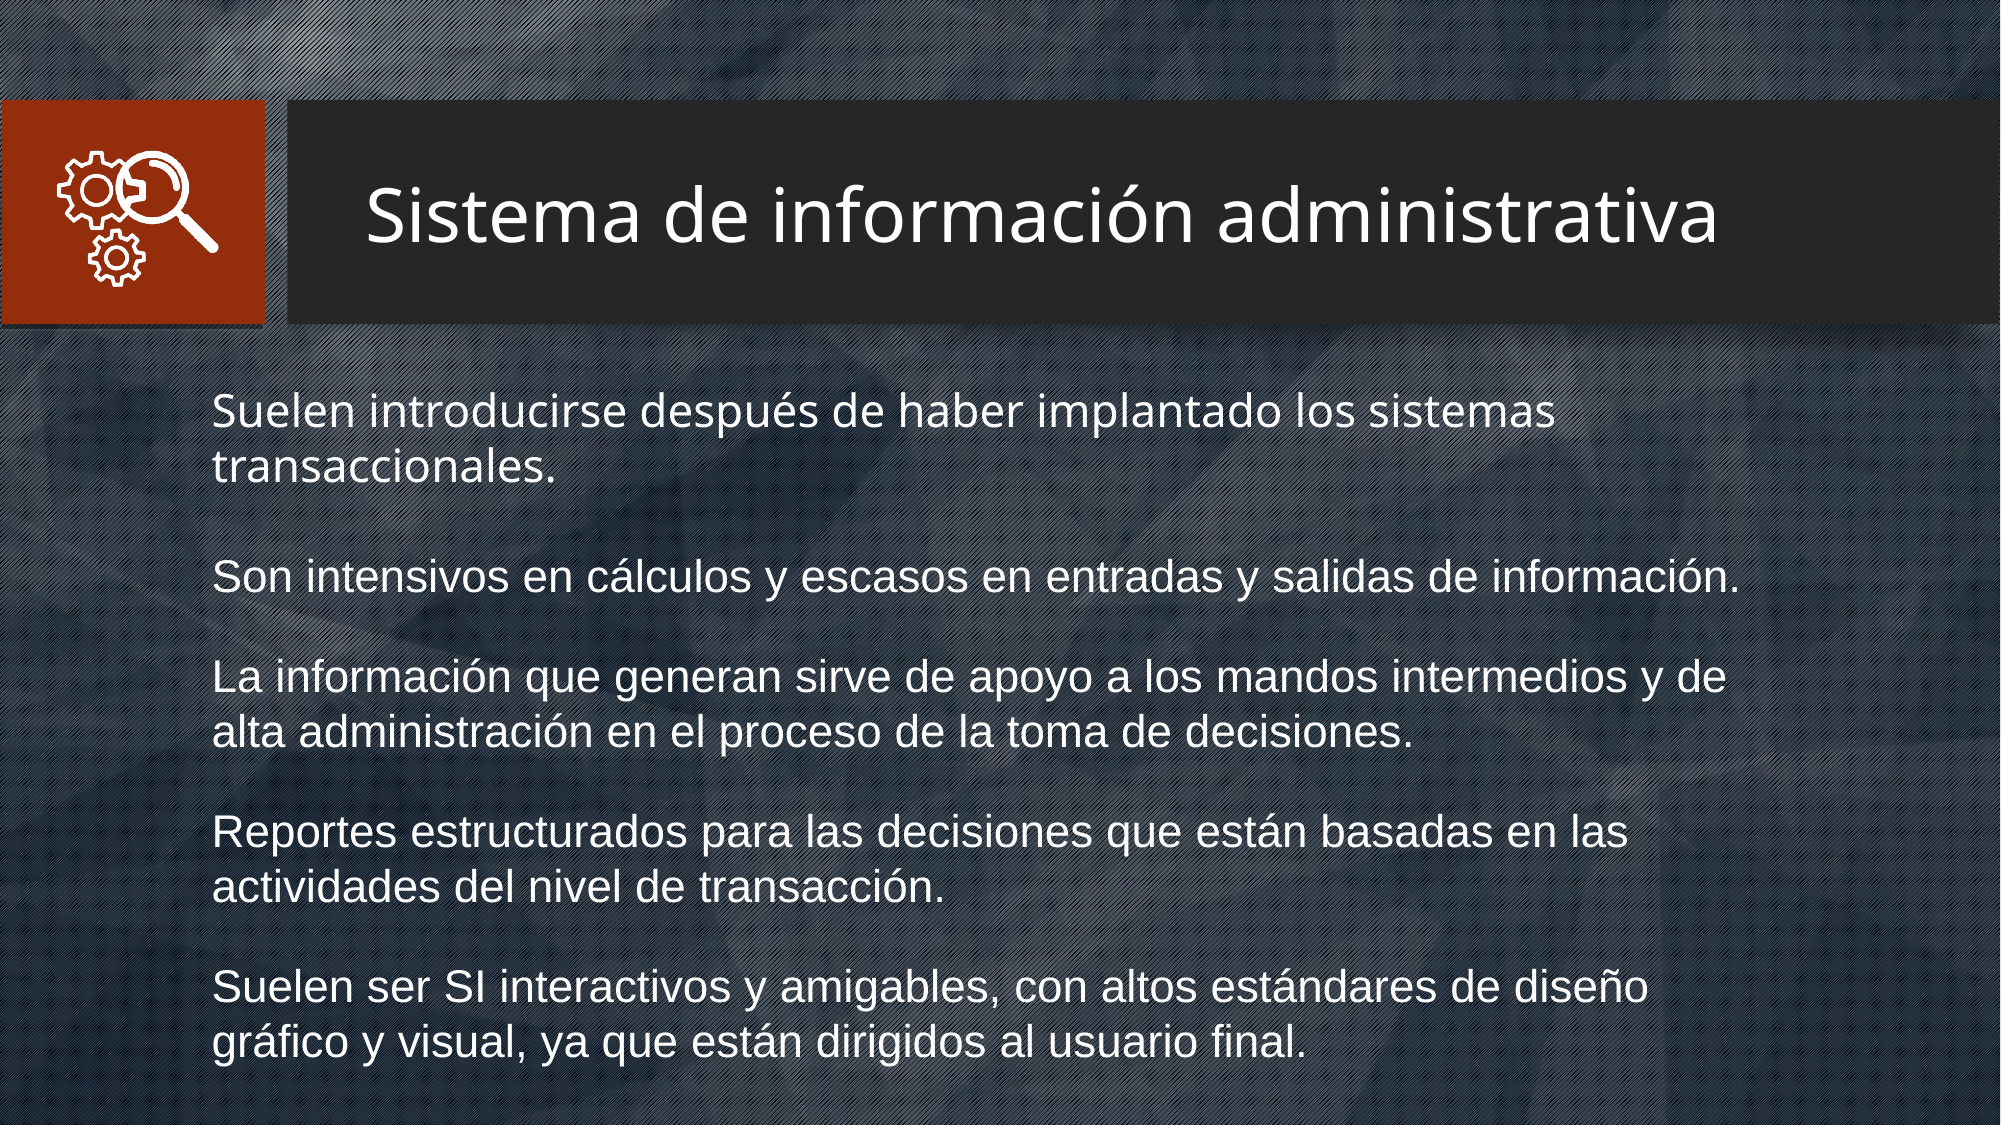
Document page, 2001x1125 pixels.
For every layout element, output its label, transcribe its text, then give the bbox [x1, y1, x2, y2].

text_box Sistema de información administrativa [350, 123, 1928, 301]
text_box Suelen introducirse después de haber implantado los sistemas transaccionales. Son intensivos en cálculos y escasos en entradas y salidas de información. La información que generan sirve de apoyo a los mandos intermedios y de alta administración en el proceso de la toma de decisiones. Reportes estructurados para las decisiones que están basadas en las actividades del nivel de transacción. Suelen ser SI interactivos y amigables, con altos estándares de diseño gráfico y visual, ya que están dirigidos al usuario final. [196, 374, 1804, 1114]
picture [0, 0, 2001, 1125]
text_box [574, 354, 1426, 374]
